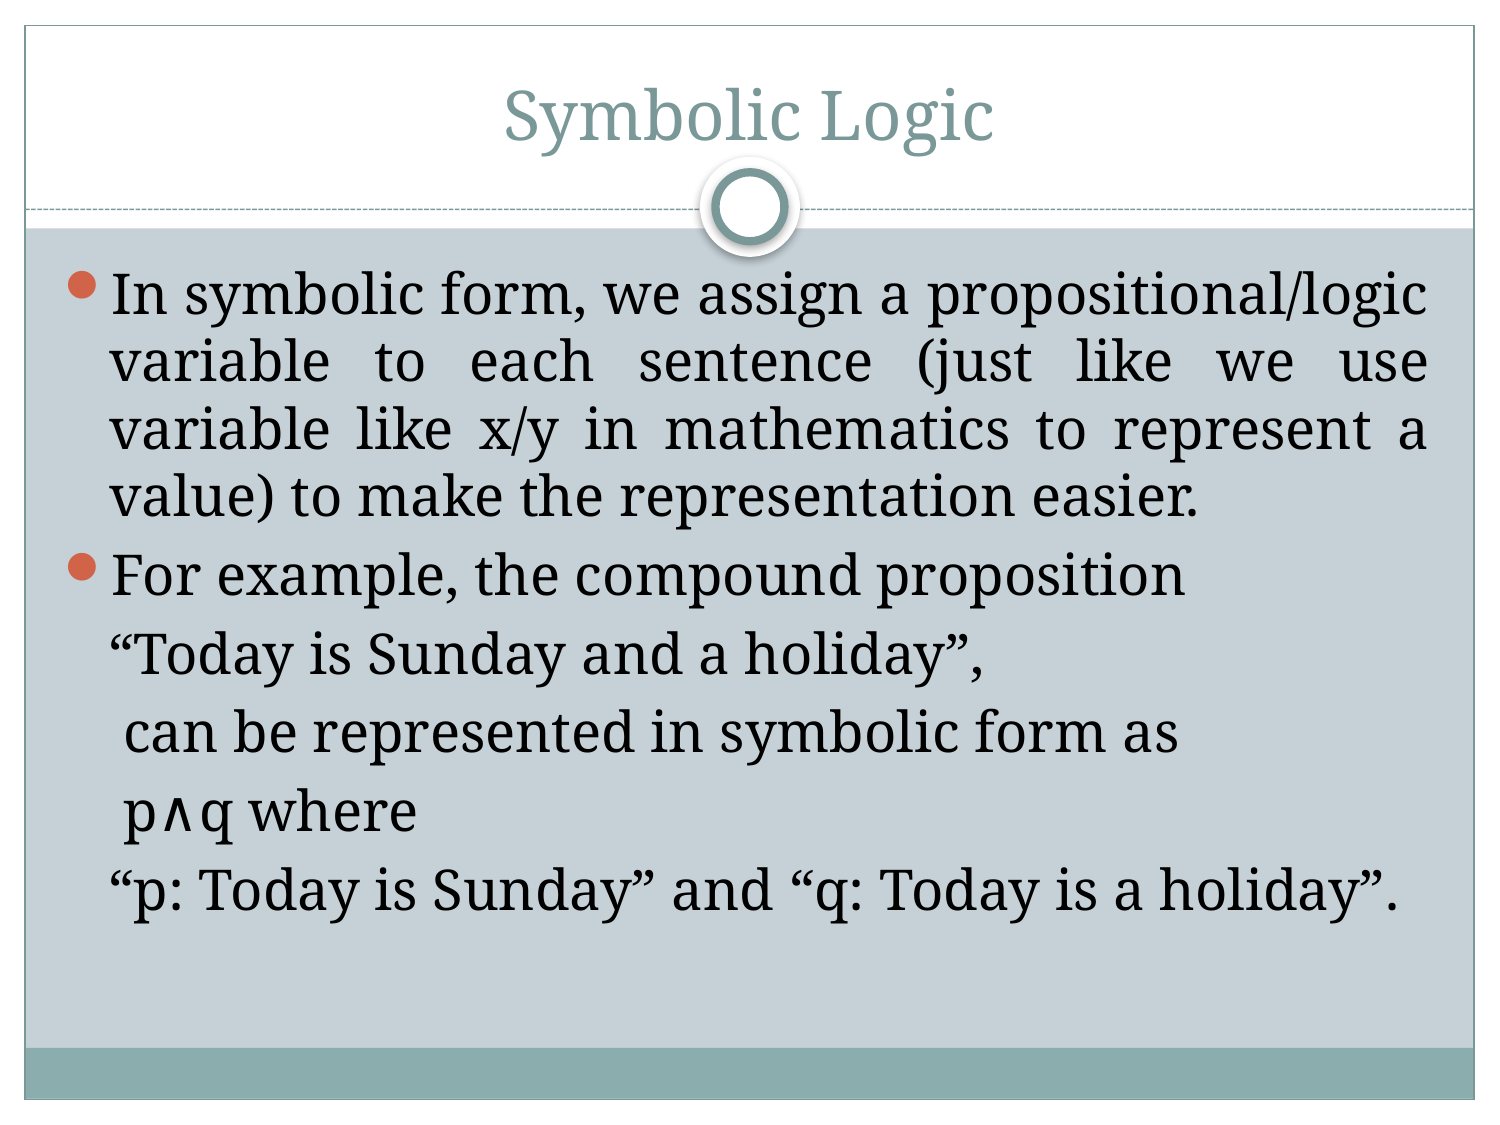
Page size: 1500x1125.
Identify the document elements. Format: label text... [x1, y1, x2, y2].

title Symbolic Logic [49, 37, 1450, 162]
list In symbolic form, we assign a propositional/logic variable to each sentence (just like we use variable like x/y in mathematics to represent a value) to make the representation easier. For example, the compound proposition “Today is Sunday and a holiday”, can be represented in symbolic form as p∧q where “p: Today is Sunday” and “q: Today is a holiday”. [49, 250, 1445, 1001]
